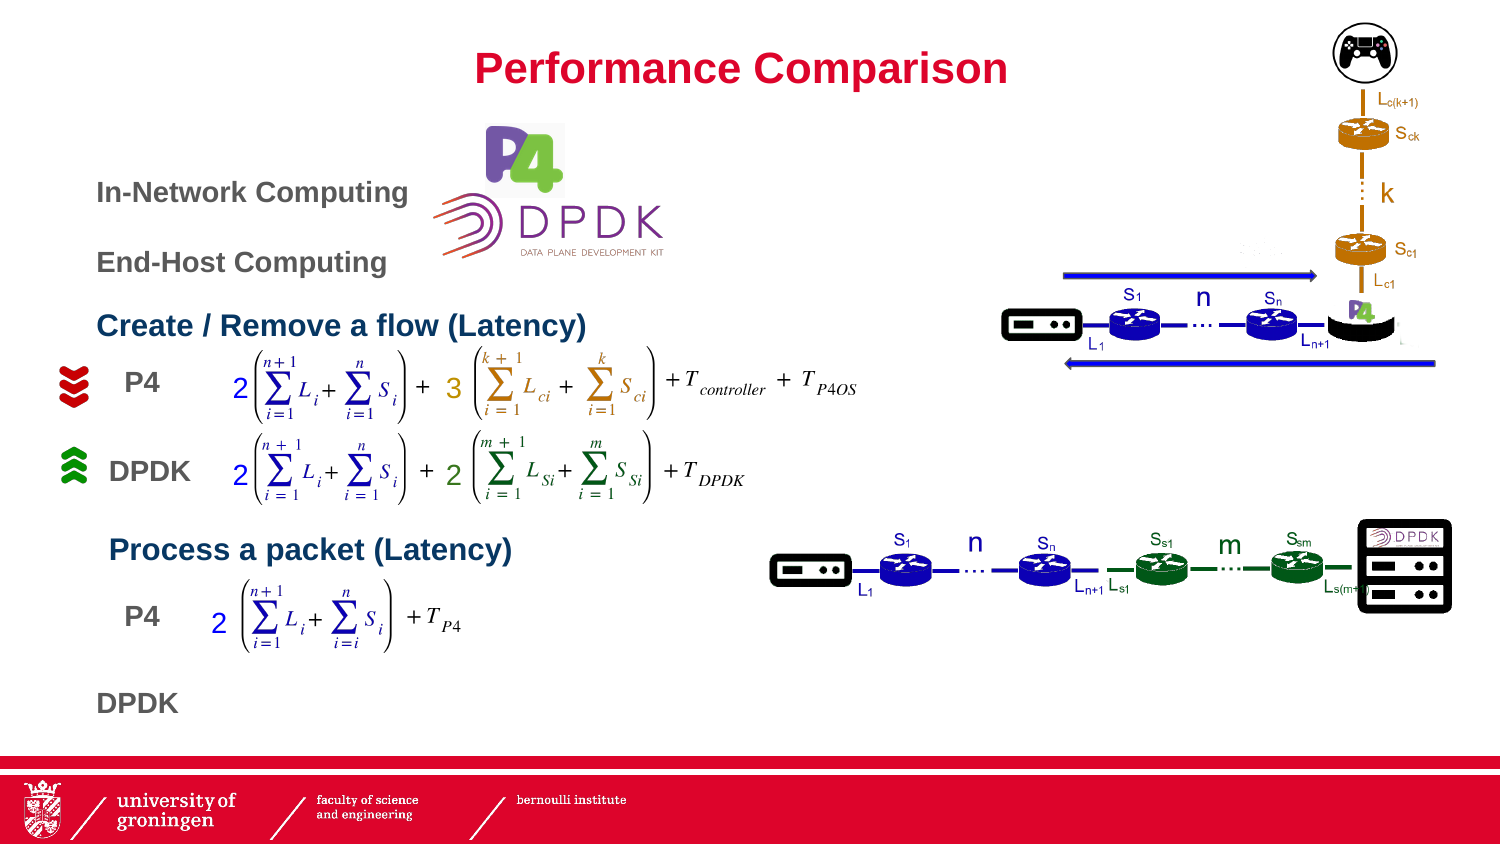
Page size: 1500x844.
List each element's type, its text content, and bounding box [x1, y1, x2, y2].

picture [406, 607, 462, 632]
text_box [0, 775, 1500, 844]
text_box Create / Remove a flow (Latency) [81, 290, 607, 358]
picture [239, 578, 393, 654]
picture [23, 779, 656, 840]
text_box 2 [196, 589, 235, 655]
text_box Performance Comparison [459, 24, 976, 108]
picture [253, 349, 407, 425]
picture [253, 433, 407, 505]
text_box P4 [109, 582, 188, 648]
picture [767, 502, 1461, 622]
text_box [48, 361, 99, 487]
text_box DPDK [81, 669, 218, 735]
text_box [80, 123, 665, 260]
picture [418, 429, 652, 505]
picture [415, 345, 656, 421]
picture [665, 370, 766, 395]
text_box [0, 757, 1500, 769]
text_box Process a packet (Latency) [93, 514, 540, 582]
text_box P4 [109, 348, 246, 414]
text_box 2 [217, 441, 249, 507]
picture [981, 15, 1439, 368]
text_box DPDK [93, 437, 230, 503]
text_box 2 [217, 354, 248, 419]
picture [775, 370, 857, 395]
picture [663, 462, 745, 487]
